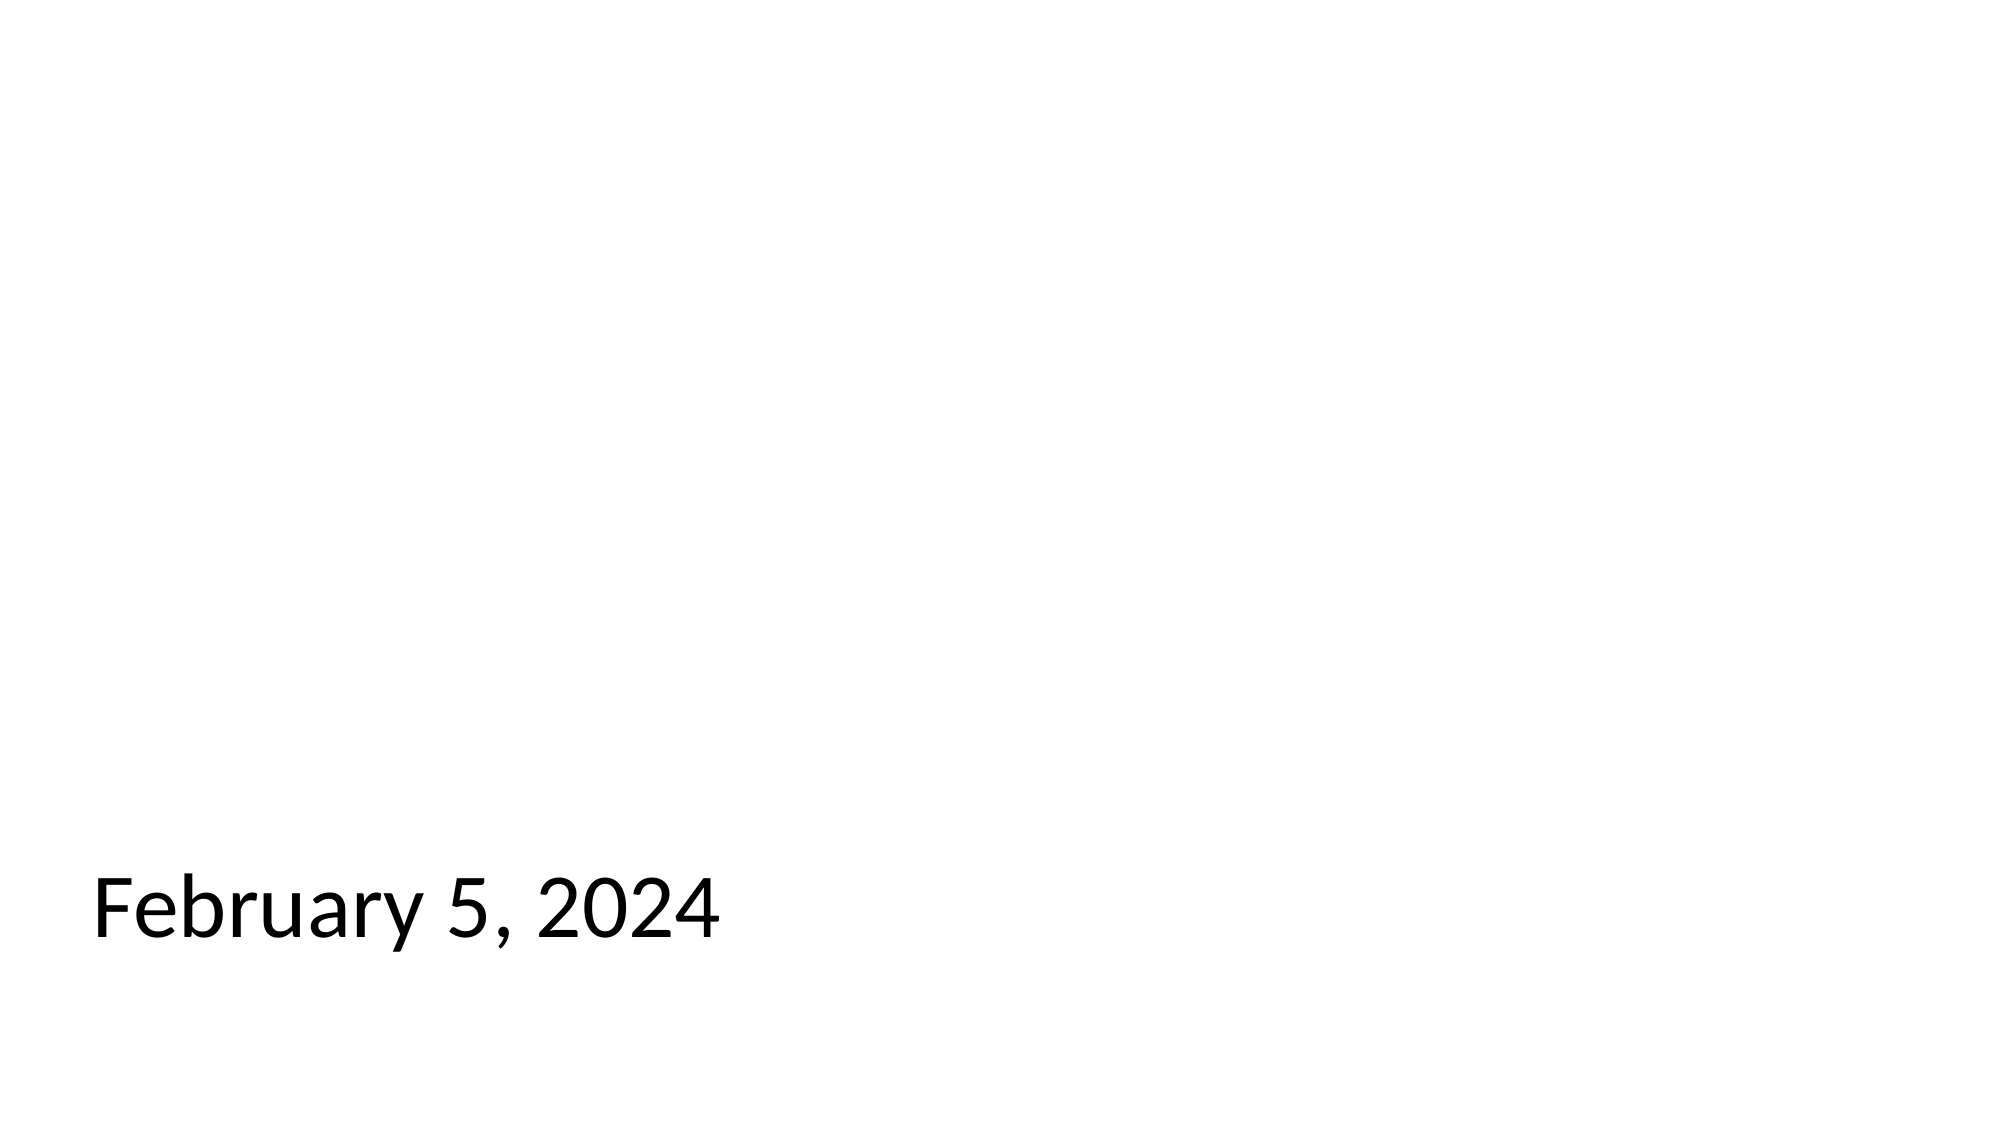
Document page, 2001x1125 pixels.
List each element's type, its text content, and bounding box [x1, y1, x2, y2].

title February 5, 2024 [77, 799, 1803, 1017]
